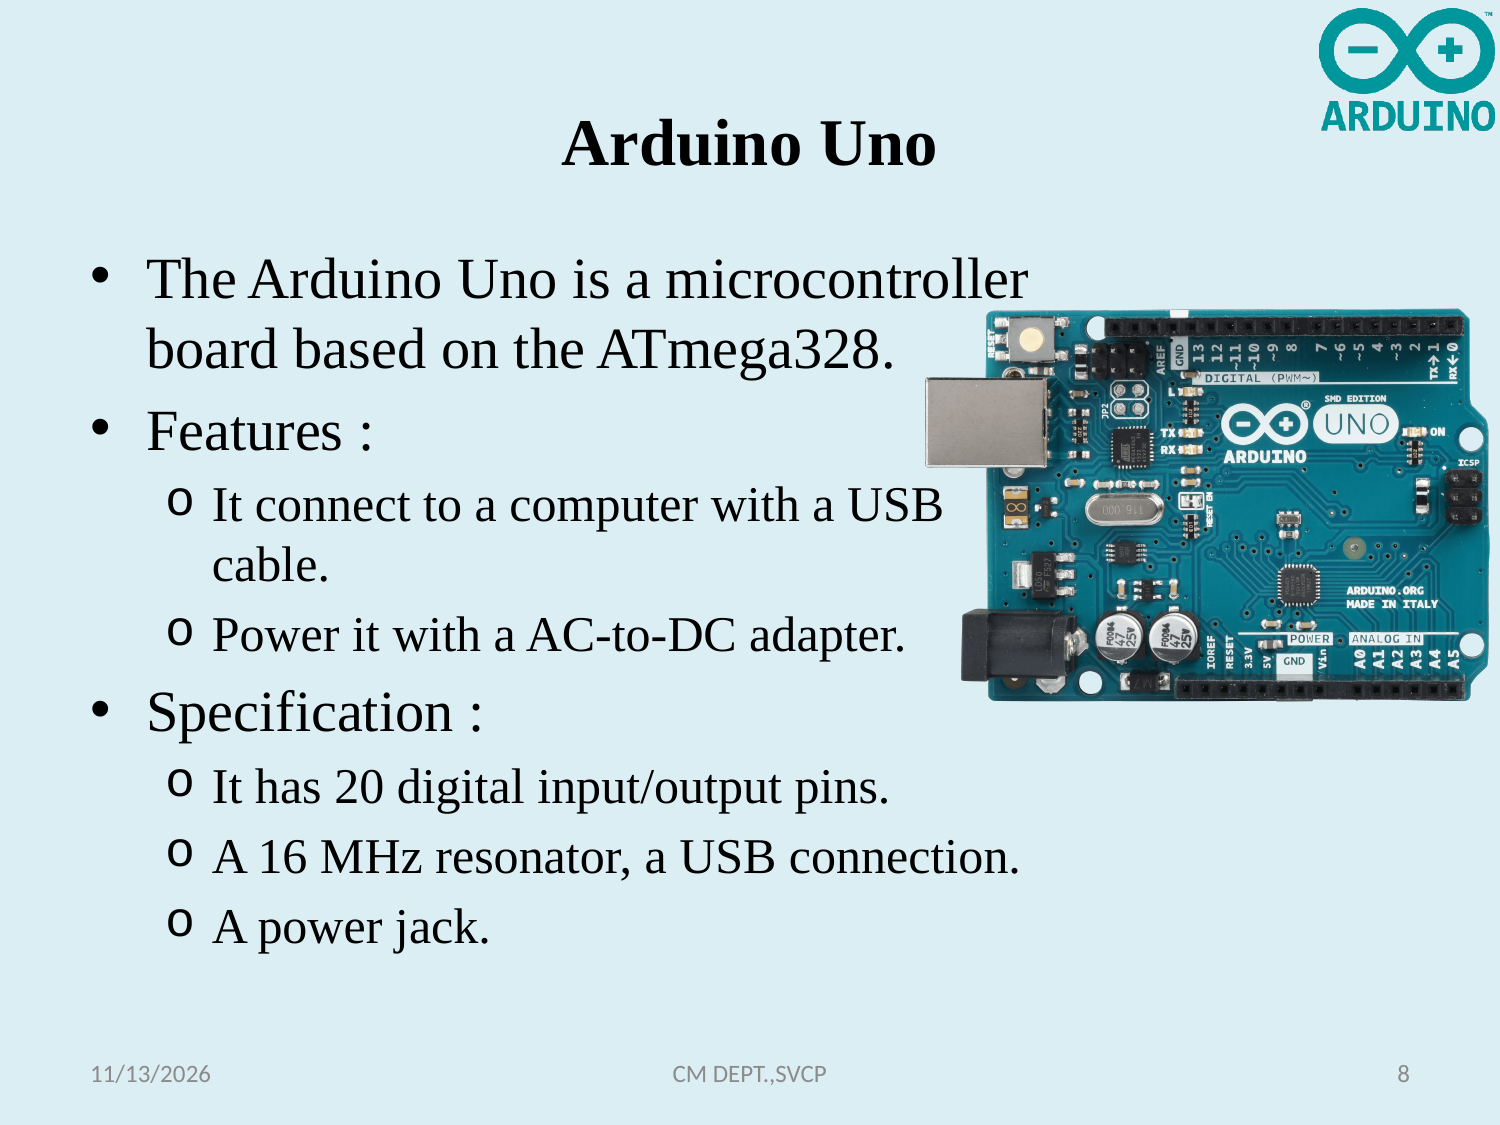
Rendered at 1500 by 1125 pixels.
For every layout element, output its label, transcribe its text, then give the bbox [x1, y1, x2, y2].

footer CM DEPT.,SVCP [512, 1042, 988, 1103]
list The Arduino Uno is a microcontroller board based on the ATmega328. Features : It connect to a computer with a USB cable. Power it with a AC-to-DC adapter. Specification : It has 20 digital input/output pins. A 16 MHz resonator, a USB connection. A power jack. [75, 232, 1075, 1043]
slide_number 8 [1074, 1042, 1425, 1103]
picture [1319, 8, 1495, 132]
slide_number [75, 1042, 425, 1103]
title Arduino Uno [75, 45, 1425, 233]
picture [909, 299, 1500, 716]
